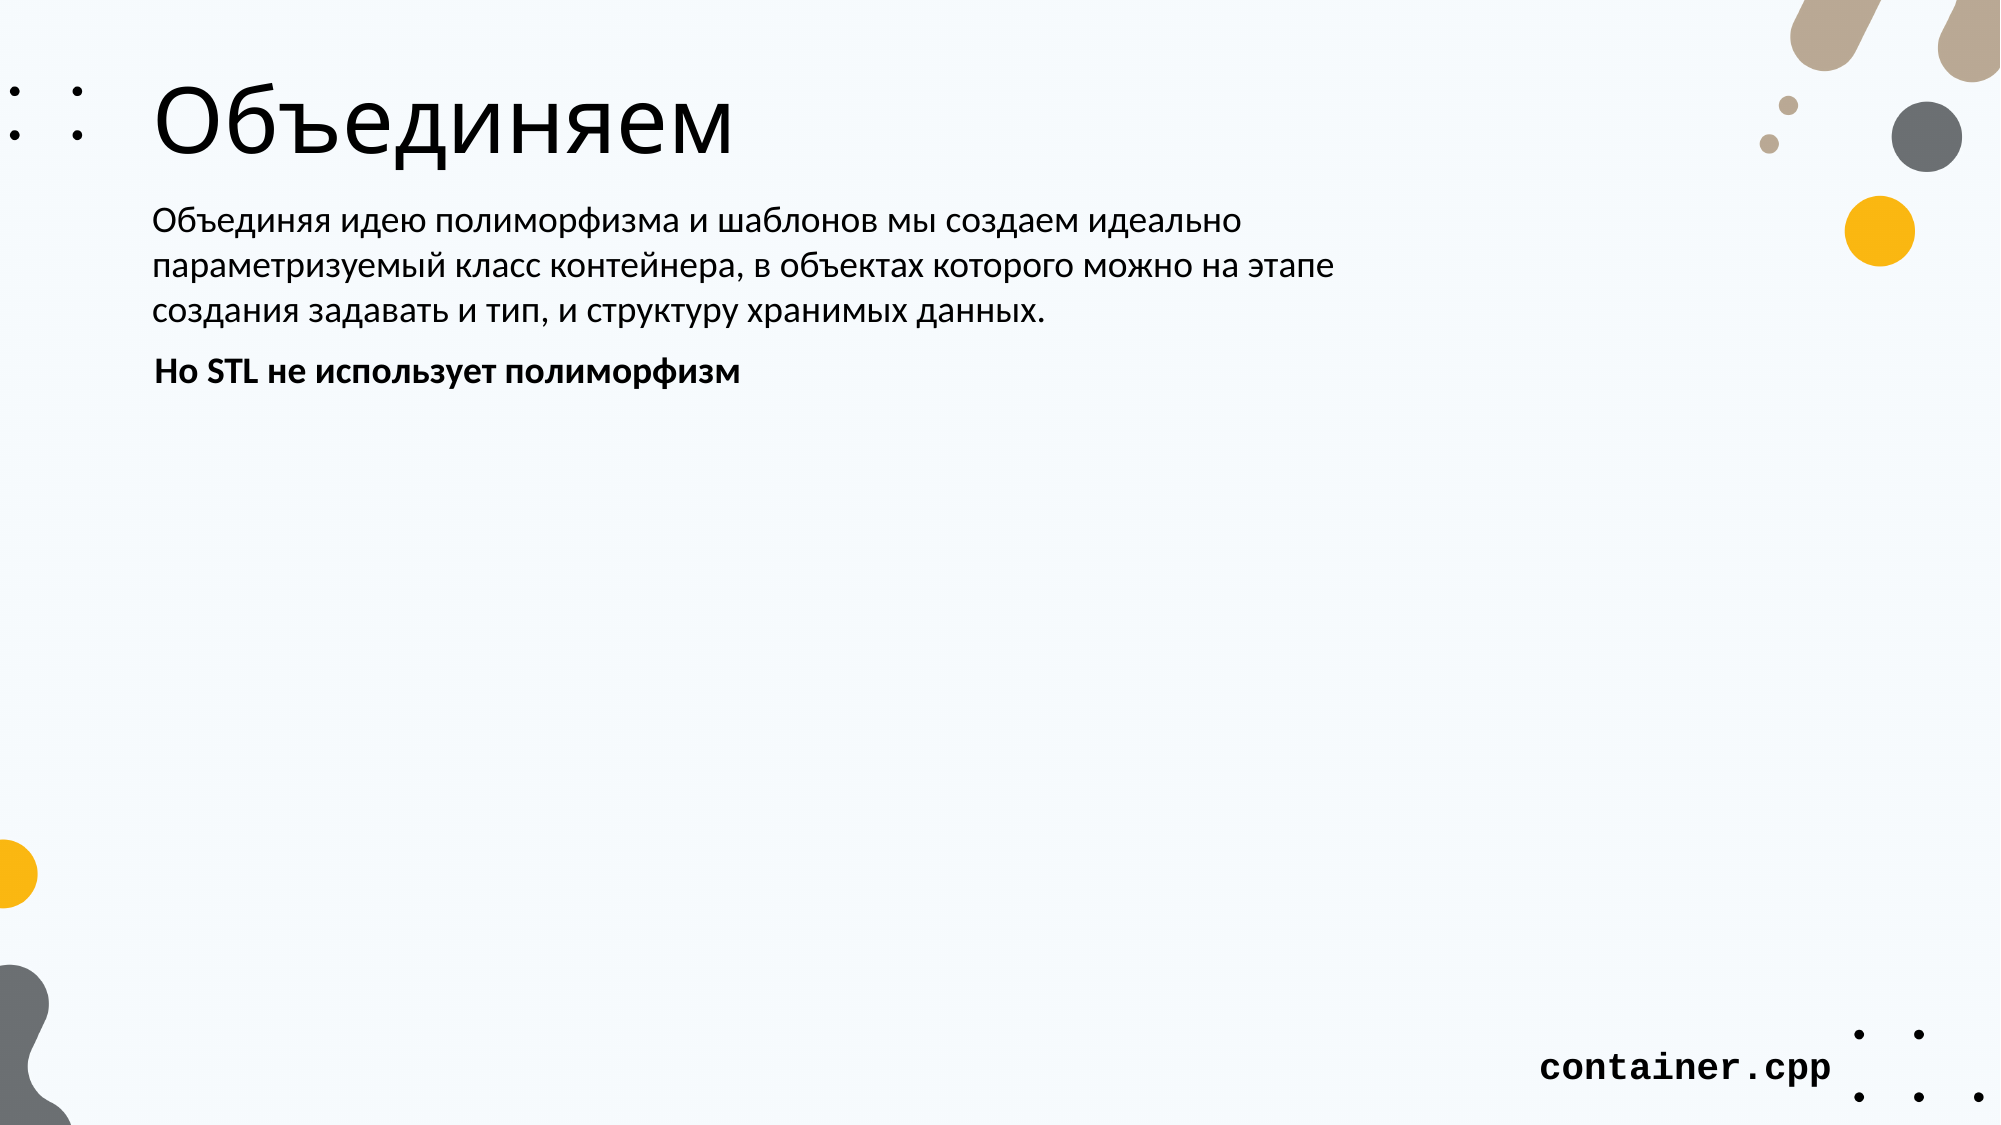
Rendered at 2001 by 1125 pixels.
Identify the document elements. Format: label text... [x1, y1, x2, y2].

text_box Объединяя идею полиморфизма и шаблонов мы создаем идеально параметризуемый класс контейнера, в объектах которого можно на этапе создания задавать и тип, и структуру хранимых данных. [137, 187, 1441, 338]
text_box container.cpp [1524, 1034, 1847, 1095]
title Объединяем [137, 59, 1863, 188]
text_box Но STL не использует полиморфизм [139, 339, 757, 399]
picture [0, 0, 2000, 1125]
